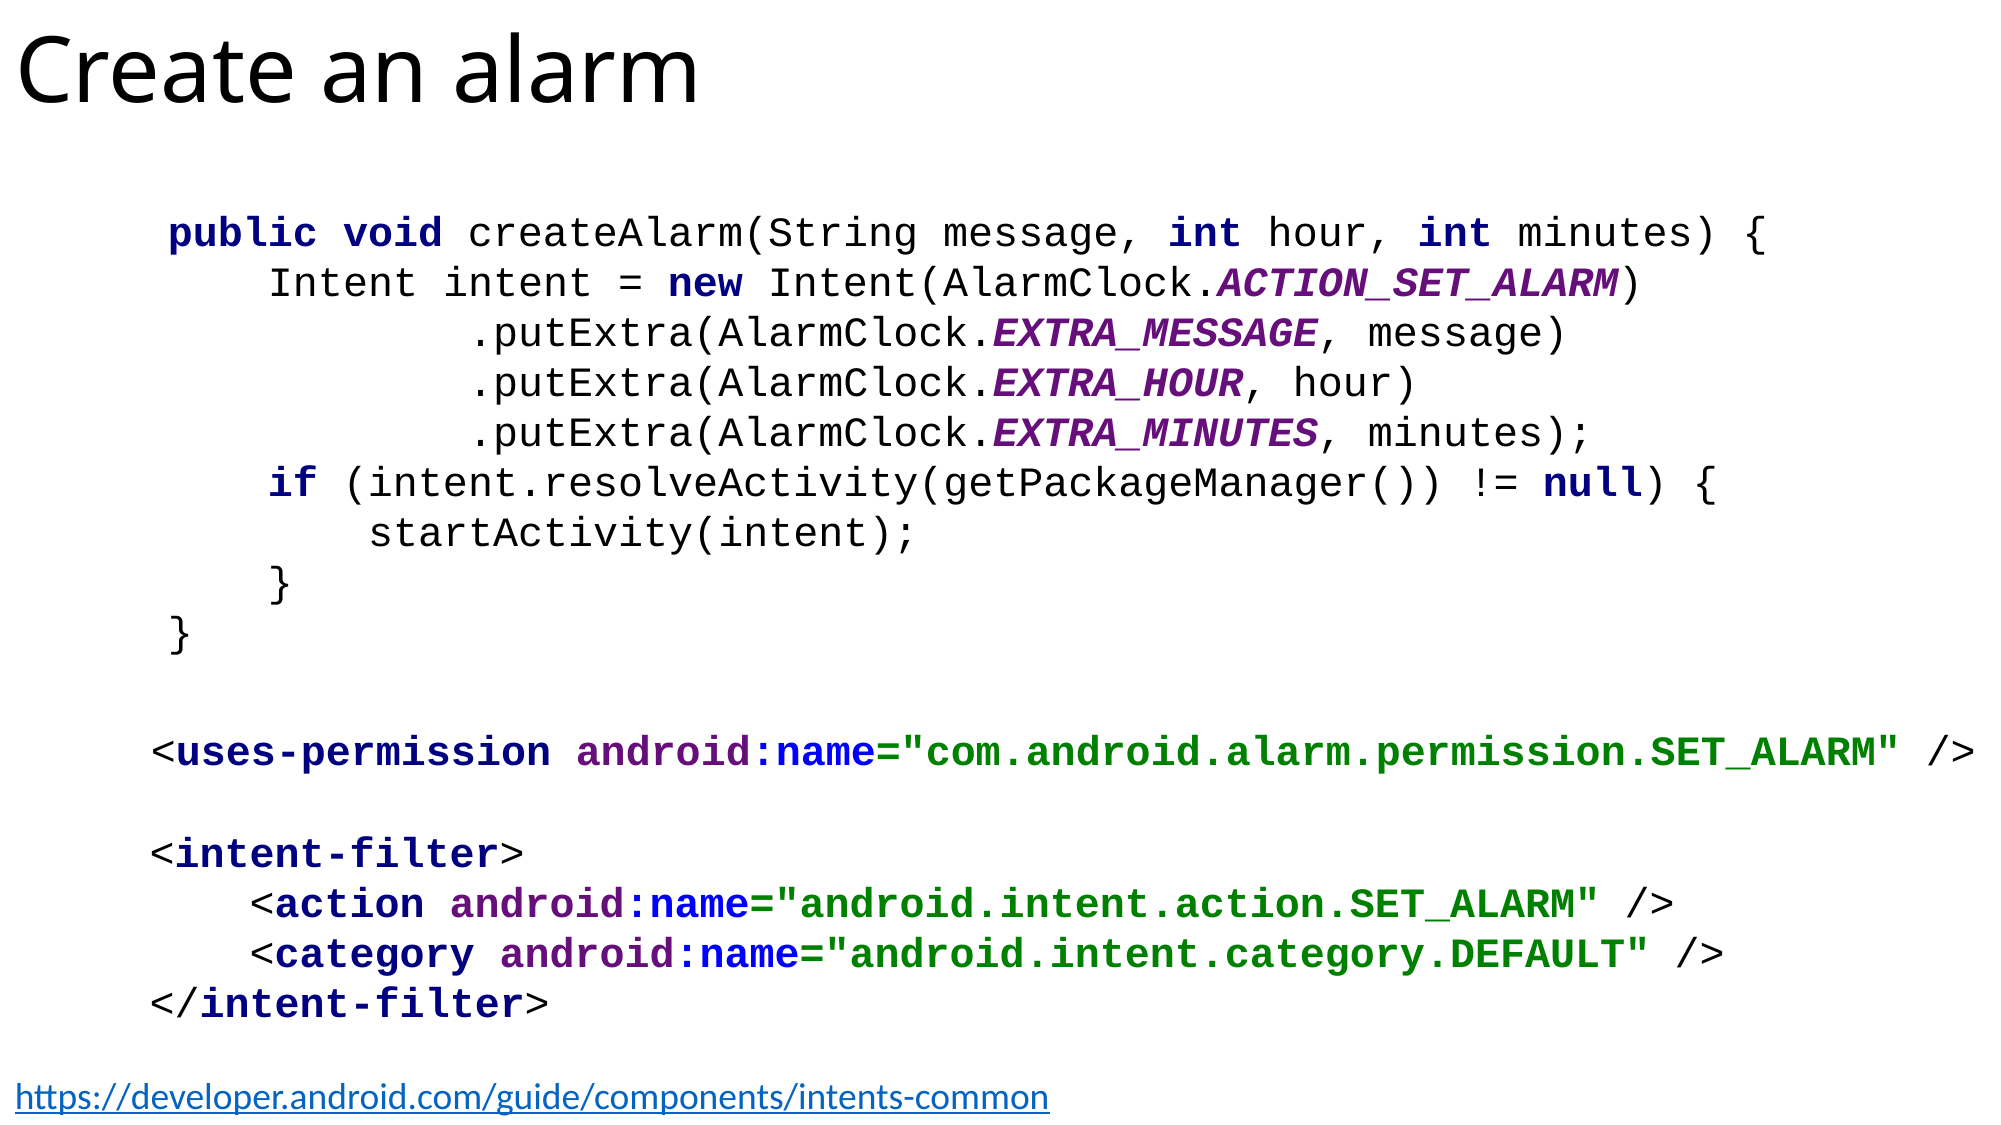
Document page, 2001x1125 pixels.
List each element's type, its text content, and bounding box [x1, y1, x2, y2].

text_box <intent-filter> <action android:name="android.intent.action.SET_ALARM" /> <category android:name="android.intent.category.DEFAULT" /> </intent-filter> [134, 817, 1740, 1033]
text_box https://developer.android.com/guide/components/intents-common [0, 1064, 1525, 1125]
text_box public void createAlarm(String message, int hour, int minutes) { Intent intent = new Intent(AlarmClock.ACTION_SET_ALARM) .putExtra(AlarmClock.EXTRA_MESSAGE, message) .putExtra(AlarmClock.EXTRA_HOUR, hour) .putExtra(AlarmClock.EXTRA_MINUTES, minutes); if (intent.resolveActivity(getPackageManager()) != null) { startActivity(intent); } } [152, 197, 1783, 663]
title Create an alarm [0, 0, 1725, 145]
text_box <uses-permission android:name="com.android.alarm.permission.SET_ALARM" /> [135, 716, 1991, 832]
